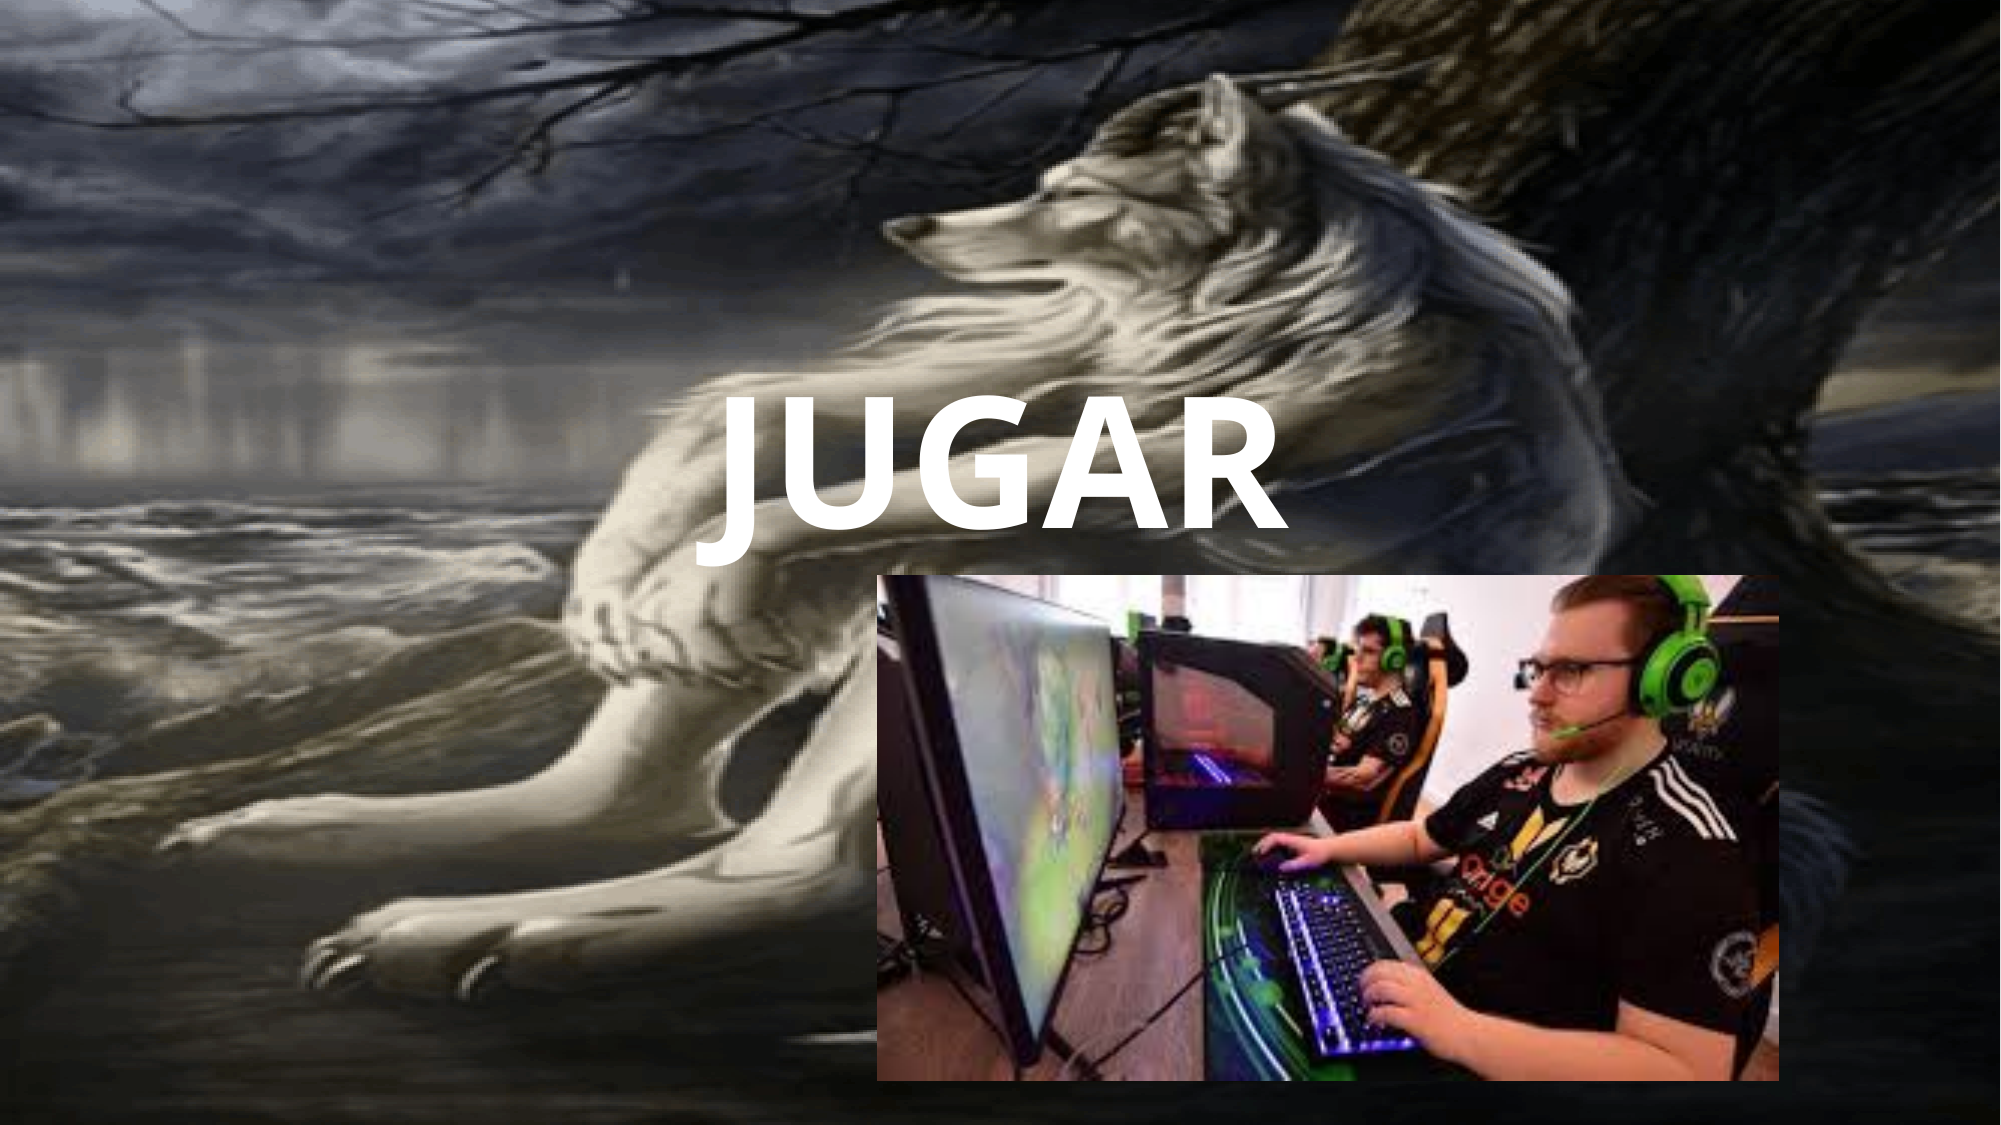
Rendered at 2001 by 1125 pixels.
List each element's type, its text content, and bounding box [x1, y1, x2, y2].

picture [0, 0, 2001, 1125]
title JUGAR [249, 184, 1750, 576]
